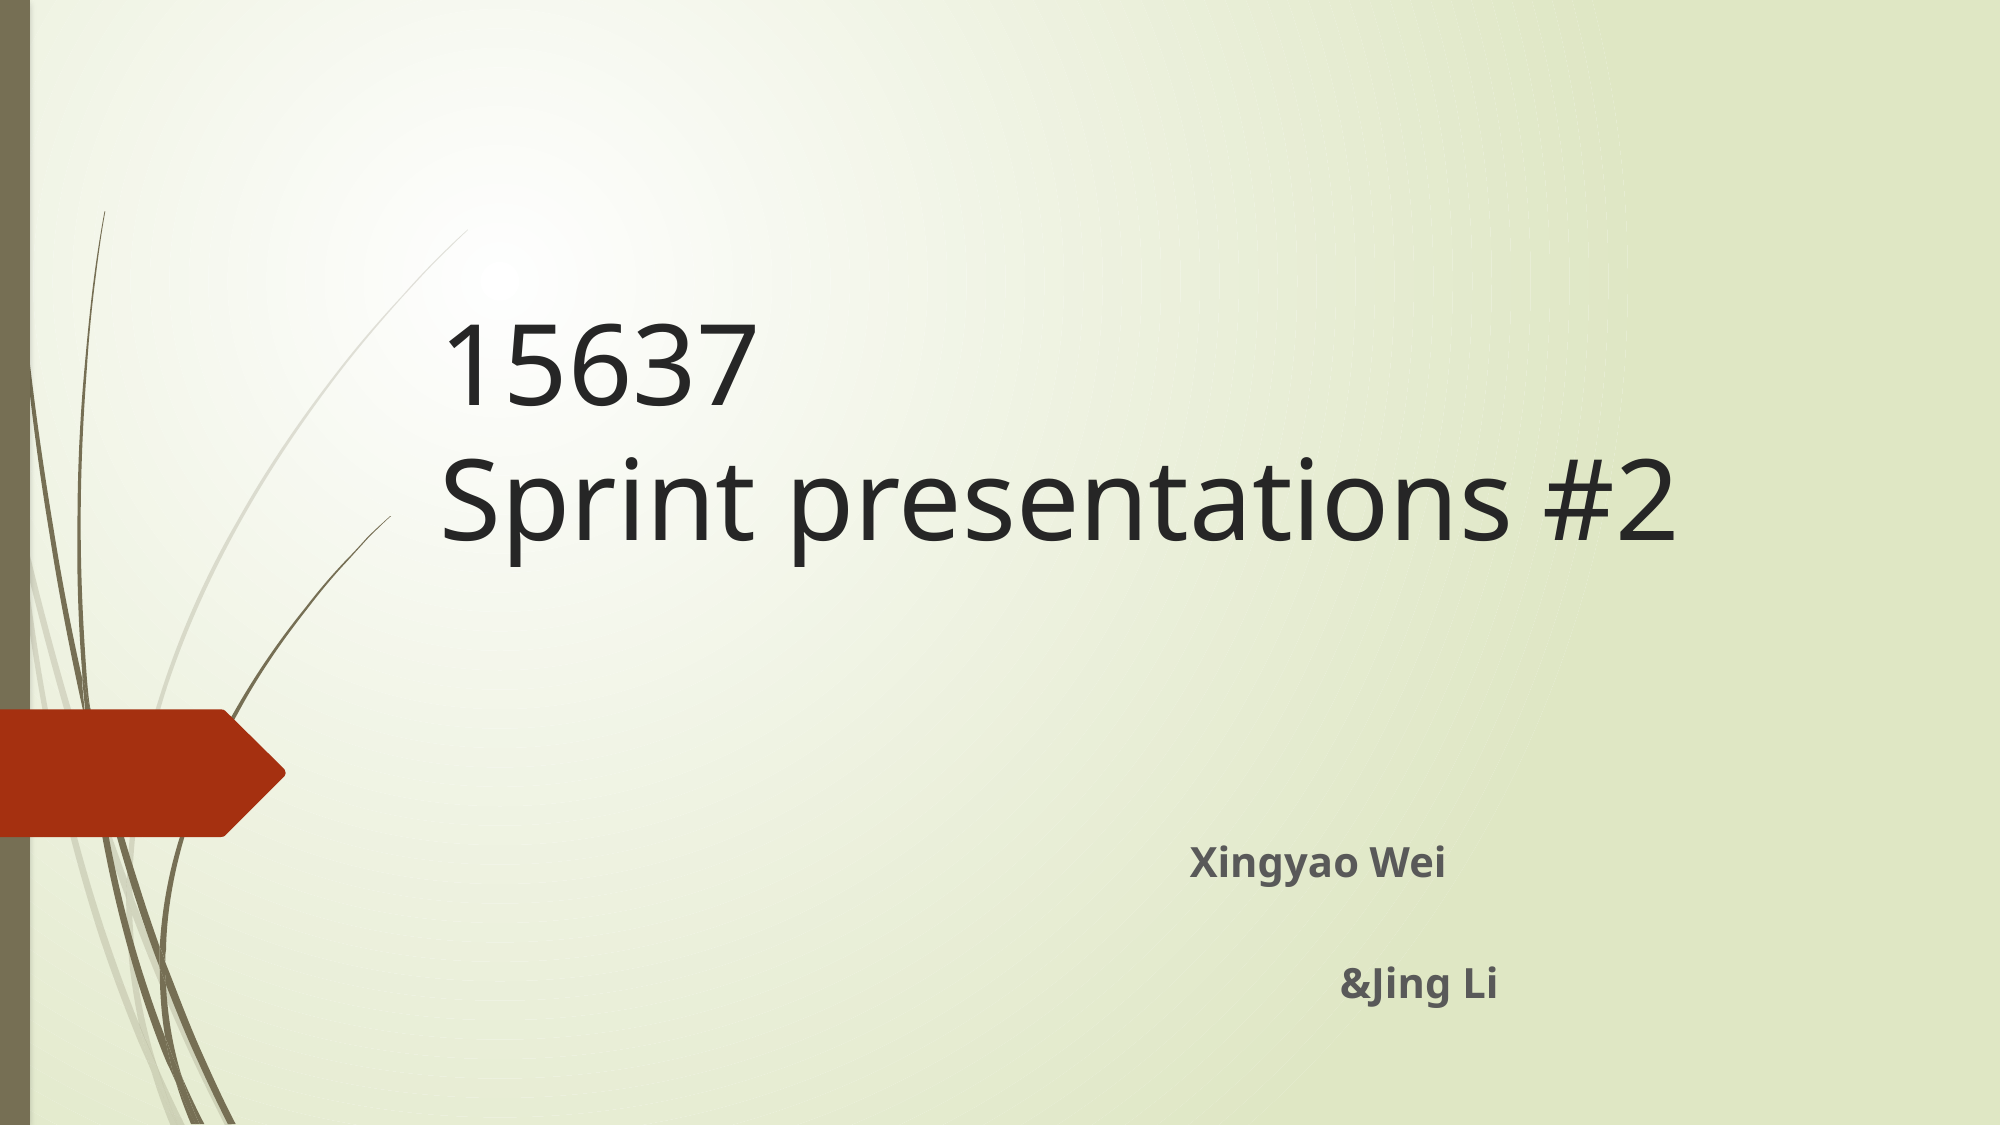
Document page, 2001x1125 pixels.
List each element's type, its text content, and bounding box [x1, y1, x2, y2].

subtitle Xingyao Wei &Jing Li [424, 783, 1888, 969]
title 15637 Sprint presentations #2 [424, 162, 1888, 571]
